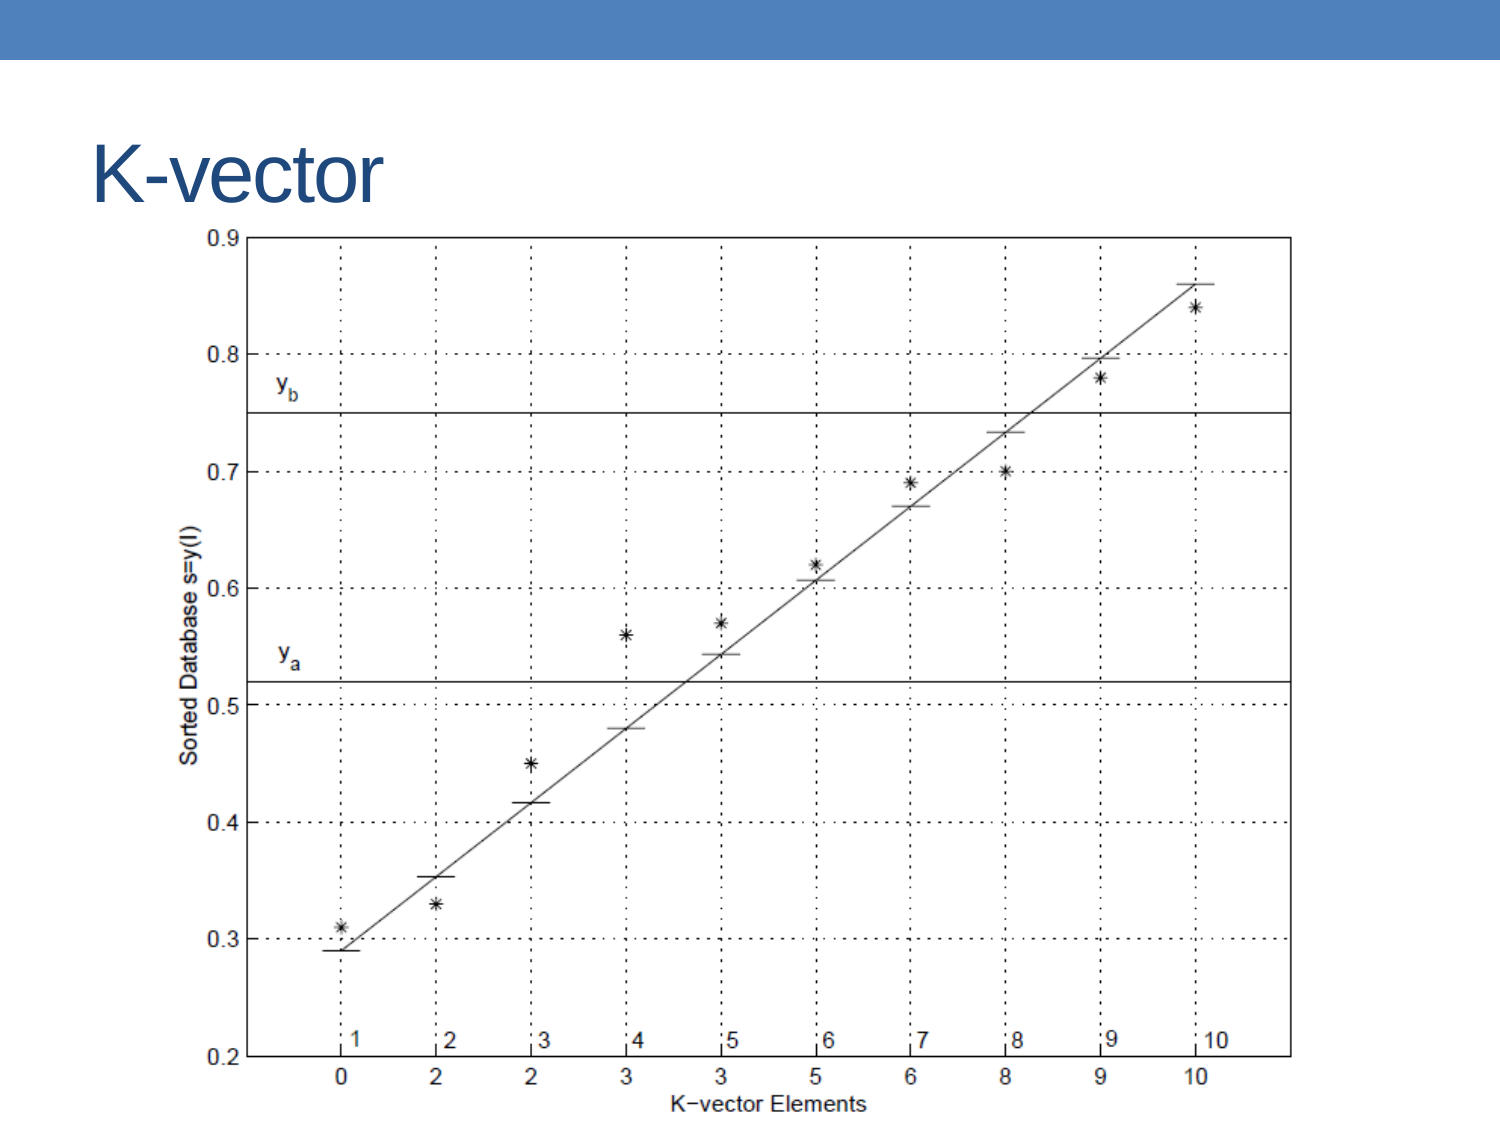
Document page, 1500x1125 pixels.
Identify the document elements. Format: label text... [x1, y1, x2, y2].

picture [159, 216, 1313, 1122]
title K-vector [75, 87, 1425, 250]
